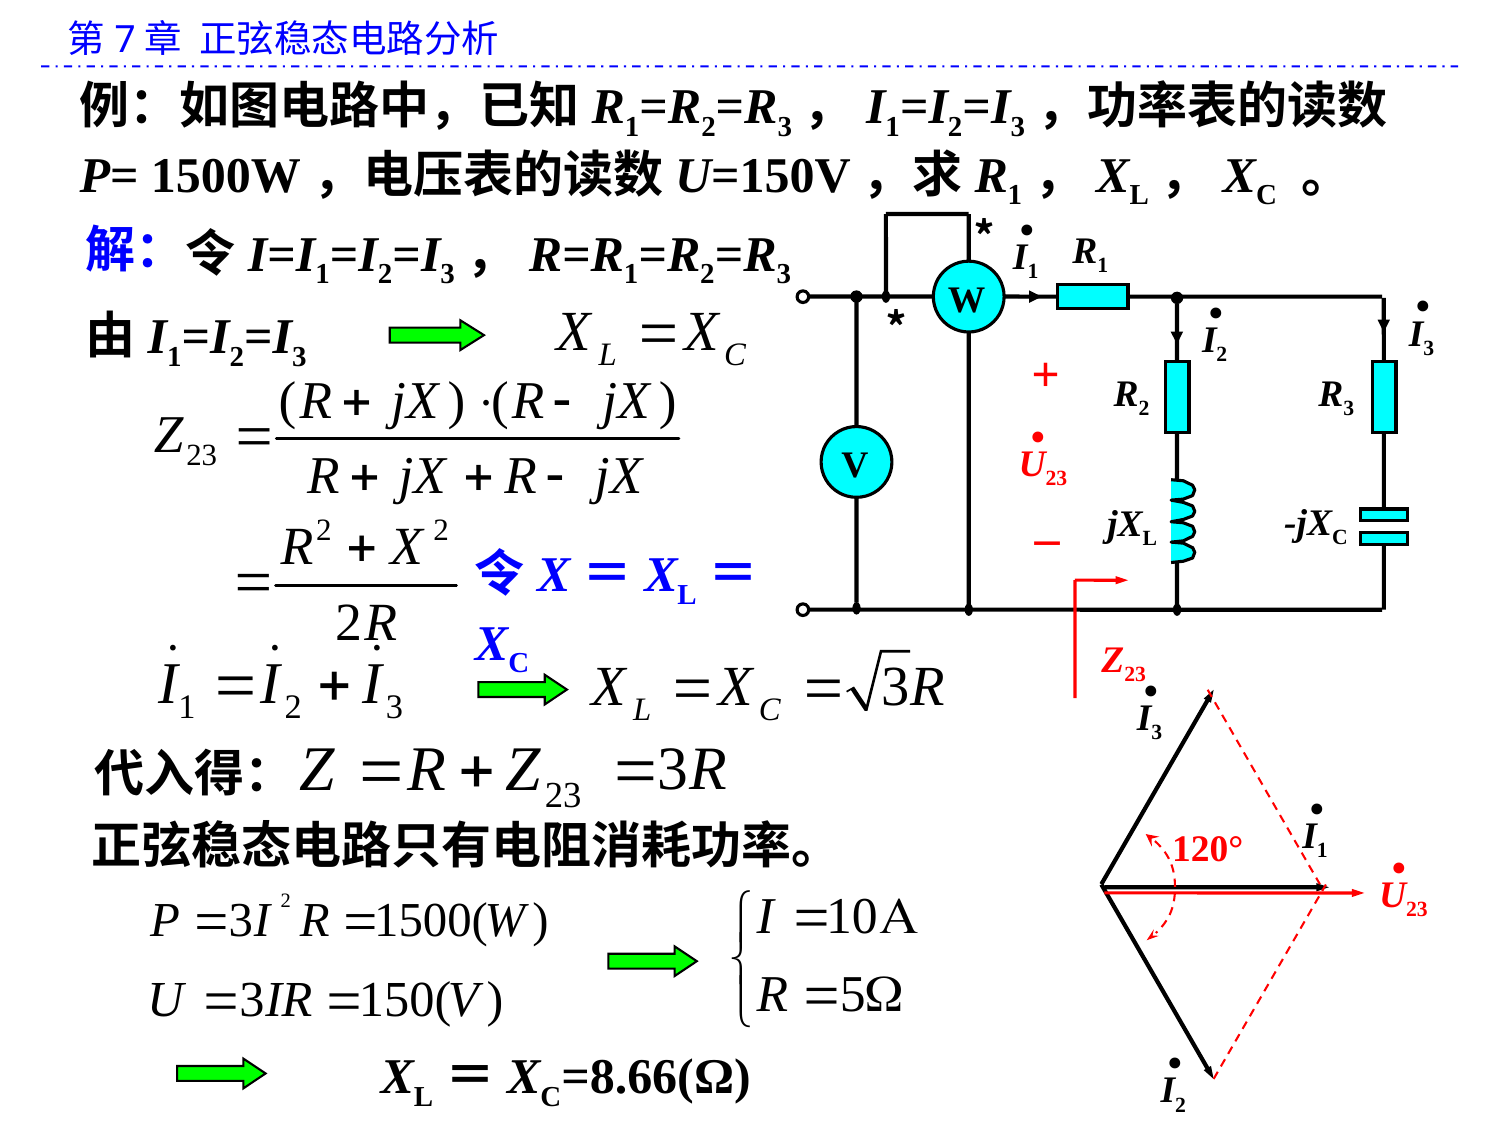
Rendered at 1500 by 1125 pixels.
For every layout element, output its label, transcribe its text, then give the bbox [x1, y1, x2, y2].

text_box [602, 732, 742, 805]
text_box [478, 686, 567, 705]
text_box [288, 726, 591, 823]
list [144, 367, 692, 515]
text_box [720, 881, 928, 1037]
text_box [141, 875, 556, 957]
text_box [1115, 930, 1318, 941]
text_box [1104, 756, 1394, 815]
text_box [1145, 949, 1253, 1119]
text_box 令I=I1=I2=I3，R=R1=R2=R3 [171, 214, 791, 297]
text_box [147, 639, 414, 734]
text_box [578, 639, 956, 734]
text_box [1121, 639, 1229, 755]
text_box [1074, 579, 1187, 699]
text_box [144, 969, 514, 1038]
text_box [177, 1058, 266, 1089]
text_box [796, 178, 1500, 616]
text_box XL＝XC=8.66(Ω) [365, 1036, 863, 1120]
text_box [224, 504, 467, 653]
text_box 正弦稳态电路只有电阻消耗功率。 [76, 806, 987, 881]
text_box [608, 946, 697, 977]
text_box 解： [70, 210, 213, 285]
text_box 由I1=I2=I3 [70, 296, 408, 380]
text_box 例：如图电路中，已知R1=R2=R3，I1=I2=I3，功率表的读数P= 1500W，电压表的读数U=150V，求R1，XL，XC 。 [64, 66, 1441, 218]
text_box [1003, 333, 1111, 557]
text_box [1104, 816, 1471, 923]
text_box 令X＝XL＝XC [460, 534, 827, 686]
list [543, 293, 757, 380]
text_box 代入得： [79, 733, 283, 806]
text_box [389, 320, 485, 351]
